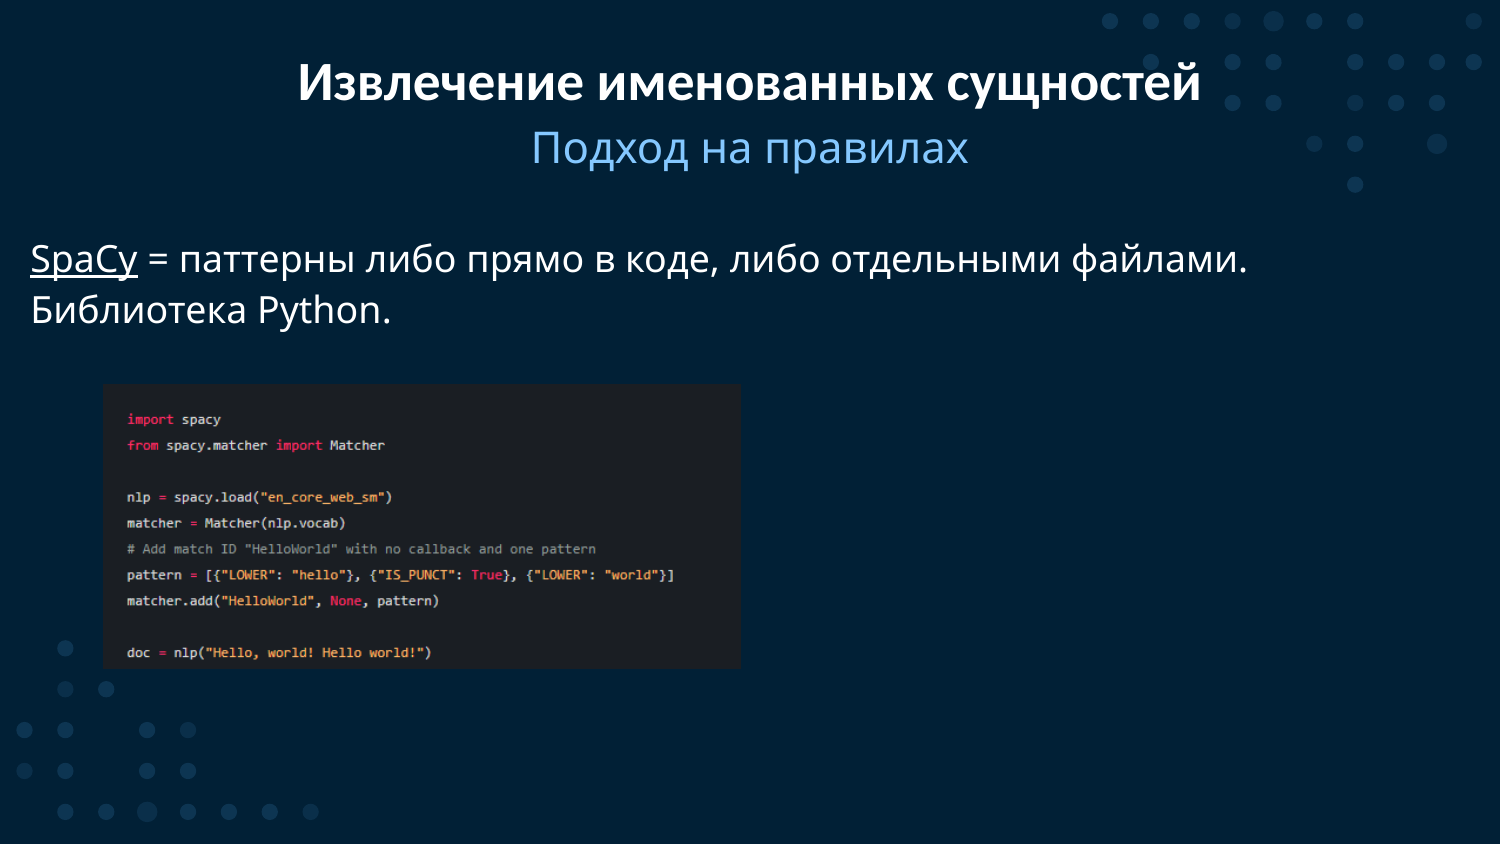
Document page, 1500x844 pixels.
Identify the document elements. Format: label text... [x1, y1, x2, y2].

list Подход на правилах [103, 120, 1397, 196]
title Извлечение именованных сущностей [103, 44, 1397, 120]
text_box SpaCy = паттерны либо прямо в коде, либо отдельными файлами. Библиотека Python. [15, 227, 1264, 339]
picture [103, 384, 741, 669]
